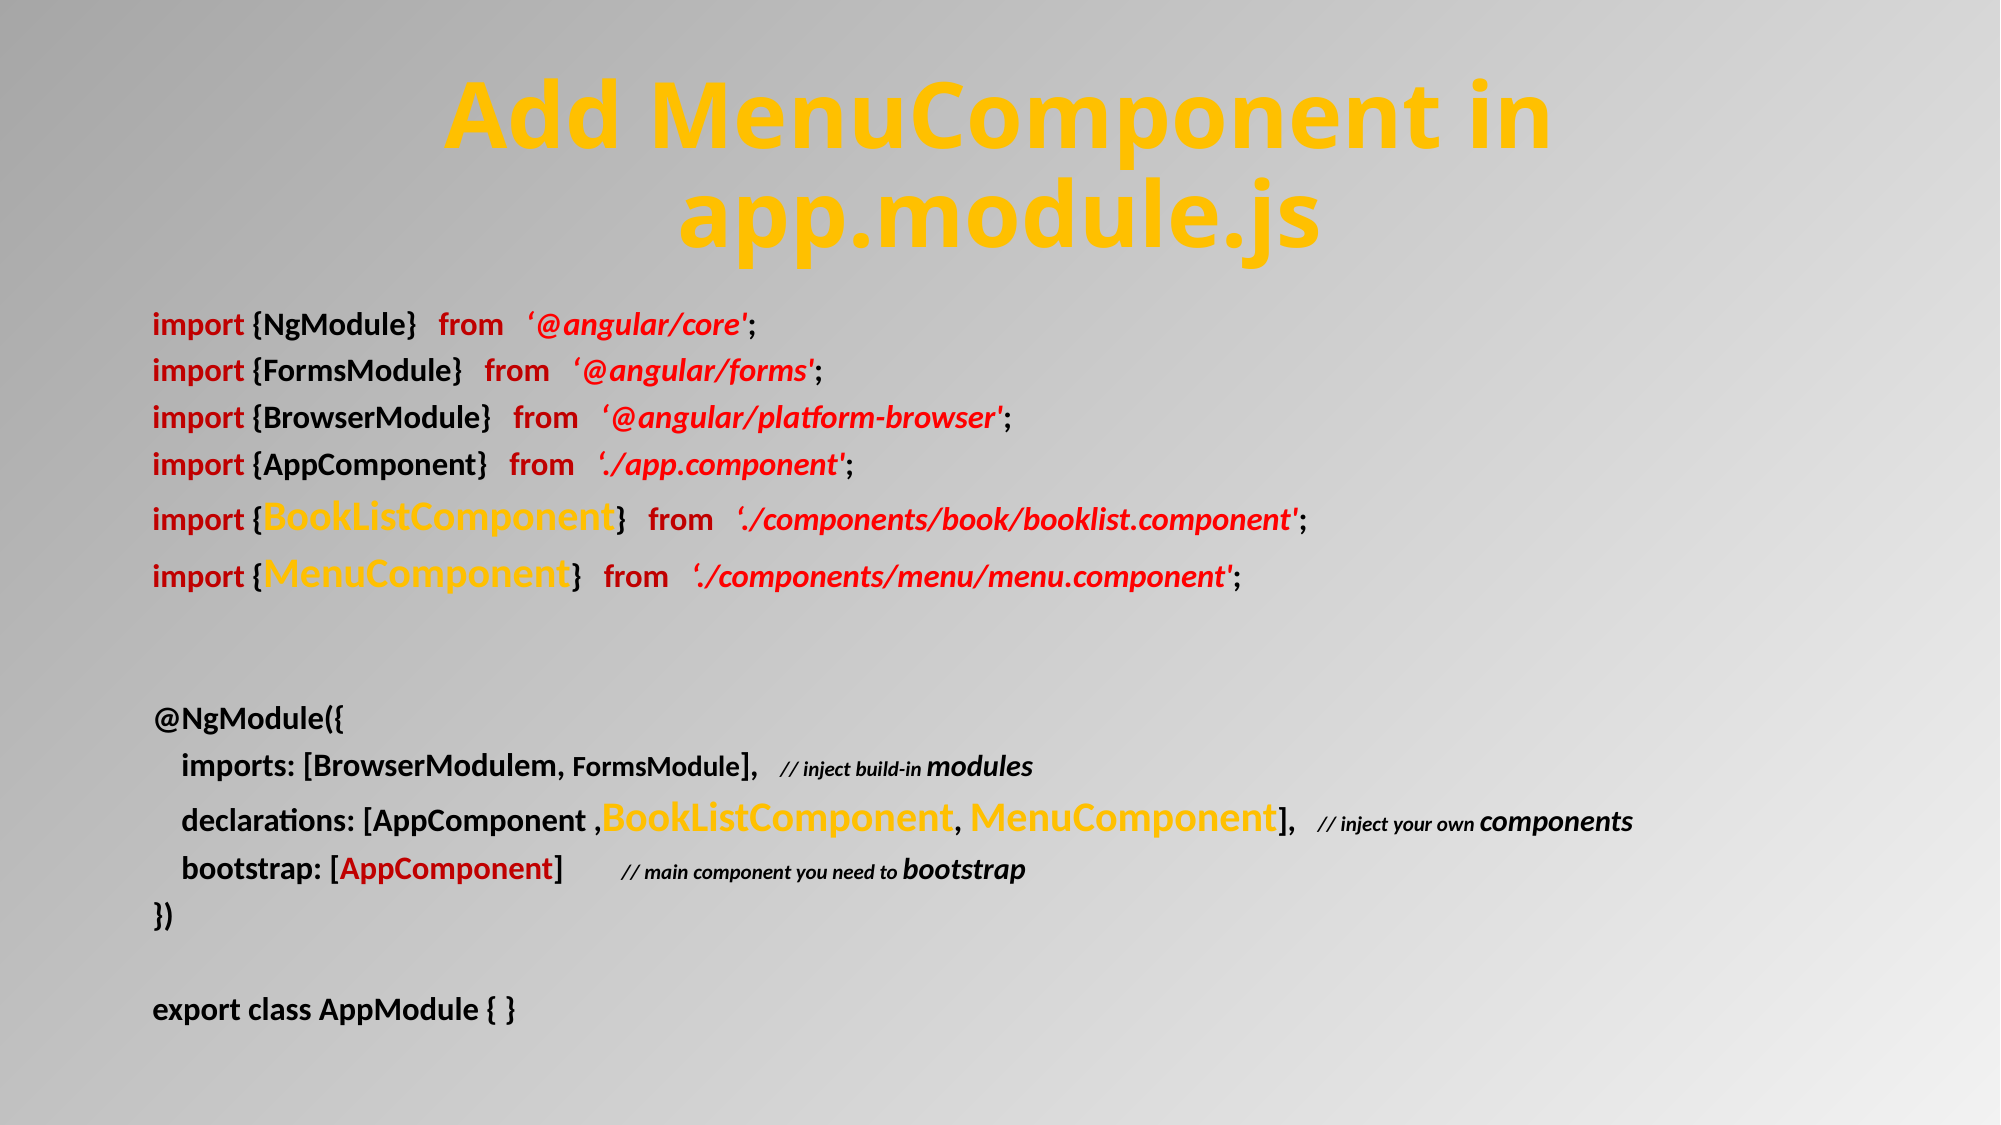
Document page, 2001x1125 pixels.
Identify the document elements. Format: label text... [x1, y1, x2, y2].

list import {NgModule} from ‘@angular/core'; import {FormsModule} from ‘@angular/forms'; import {BrowserModule} from ‘@angular/platform-browser'; import {AppComponent} from ‘./app.component'; import {BookListComponent} from ‘./components/book/booklist.component'; import {MenuComponent} from ‘./components/menu/menu.component'; @NgModule({ imports: [BrowserModulem, FormsModule], // inject build-in modules declarations: [AppComponent ,BookListComponent, MenuComponent], // inject your own components bootstrap: [AppComponent] // main component you need to bootstrap }) export class AppModule { } [137, 299, 1881, 1047]
title Add MenuComponent in app.module.js [137, 59, 1863, 278]
